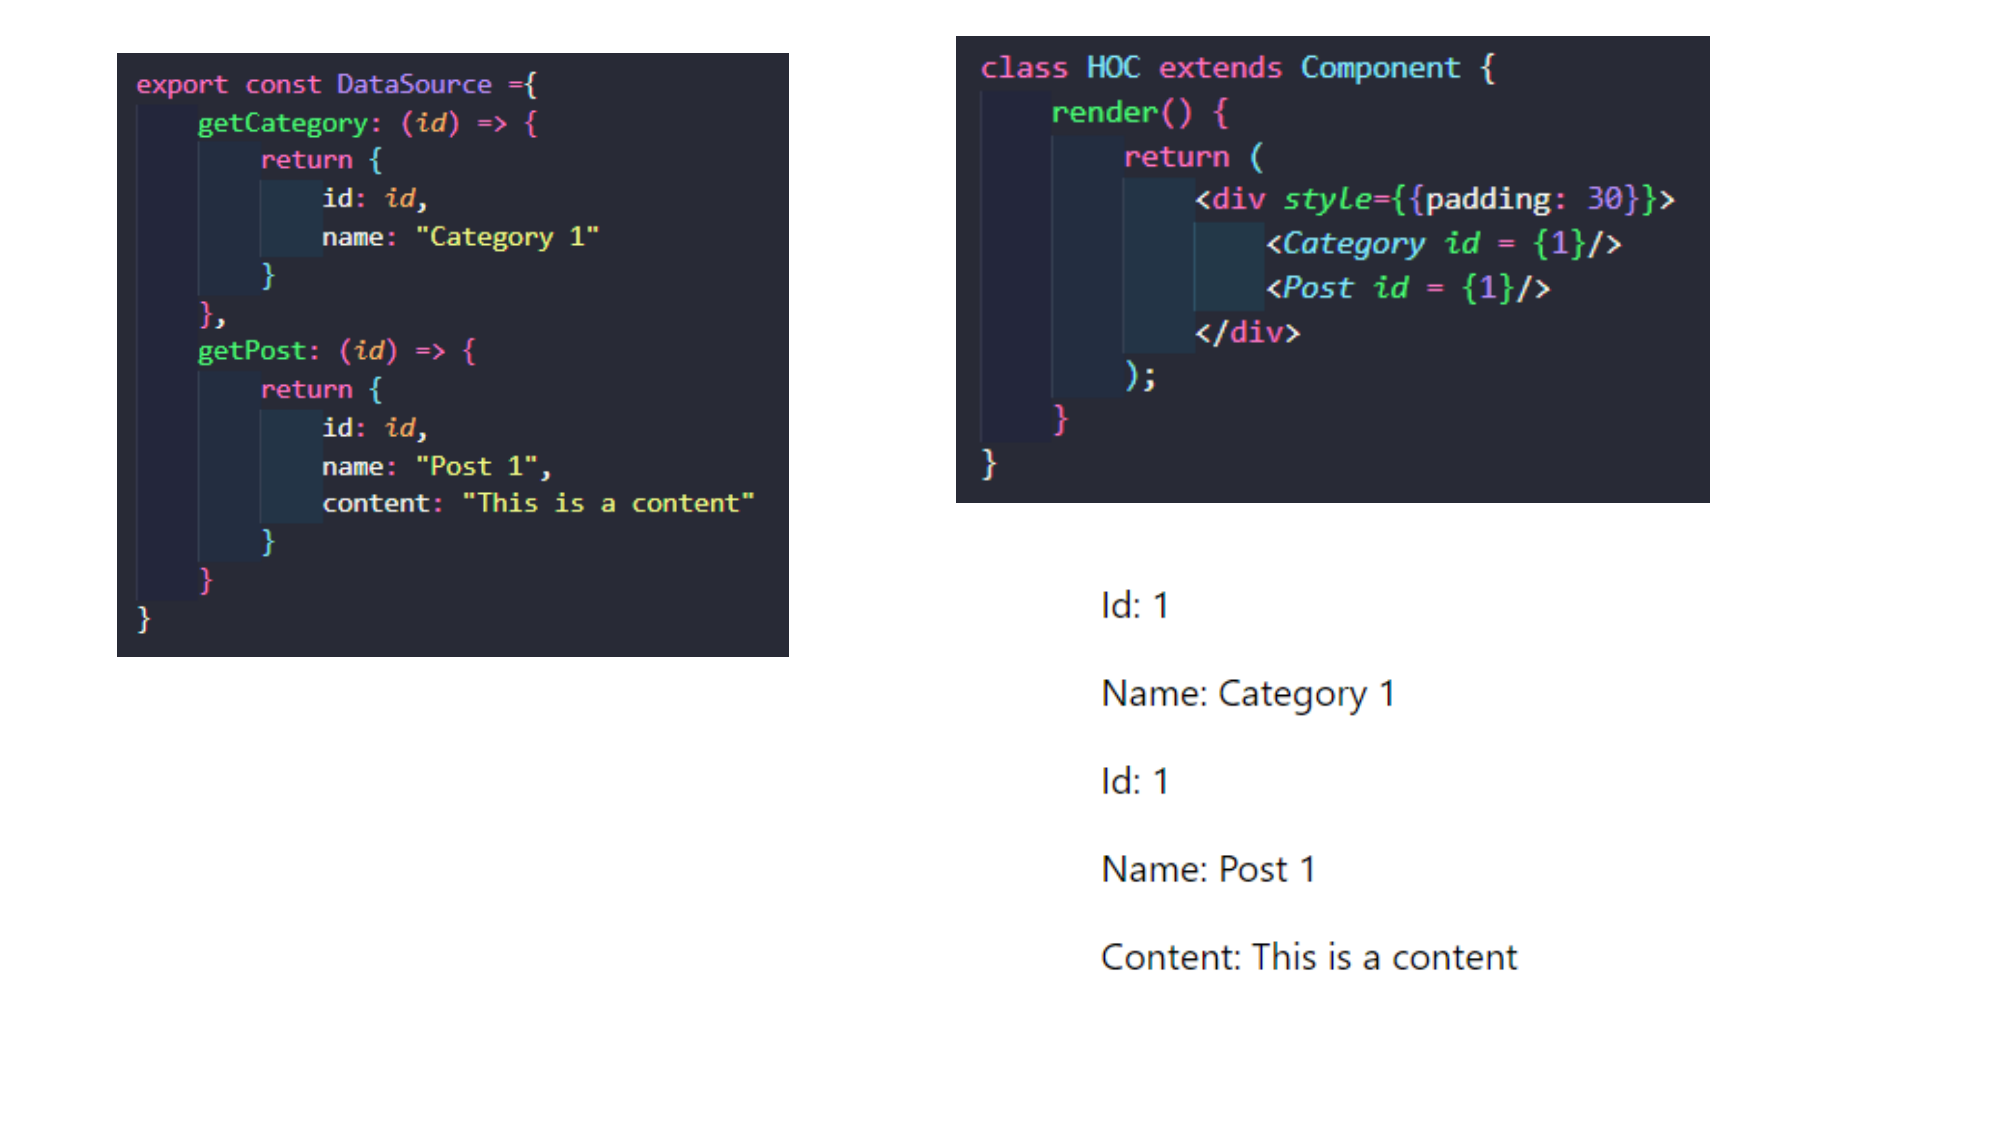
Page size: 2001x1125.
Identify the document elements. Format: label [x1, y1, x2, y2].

picture [956, 36, 1710, 503]
picture [1061, 549, 1659, 1058]
picture [117, 53, 789, 657]
